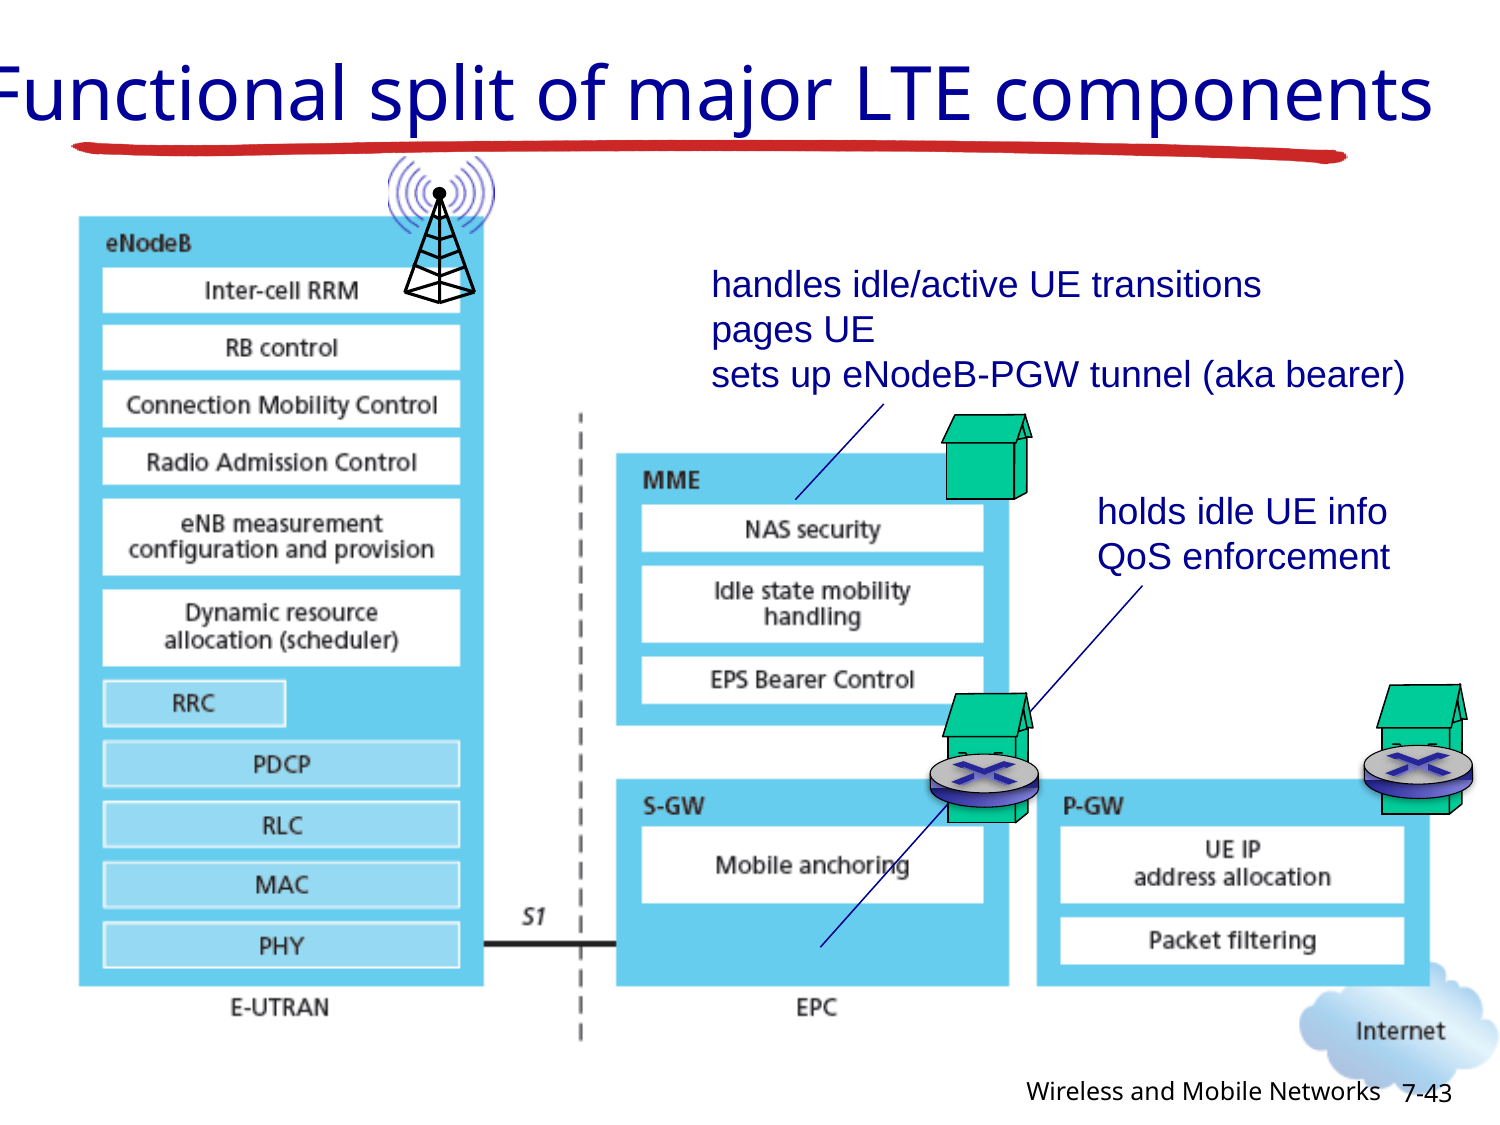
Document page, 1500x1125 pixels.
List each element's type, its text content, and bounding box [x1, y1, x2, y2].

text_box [1363, 683, 1473, 815]
picture [65, 133, 1363, 172]
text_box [820, 585, 1143, 948]
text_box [930, 354, 1033, 500]
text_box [929, 692, 1039, 823]
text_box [387, 156, 496, 303]
picture [36, 195, 1500, 1125]
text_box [795, 403, 884, 500]
text_box Functional split of major LTE components [0, 37, 1451, 143]
